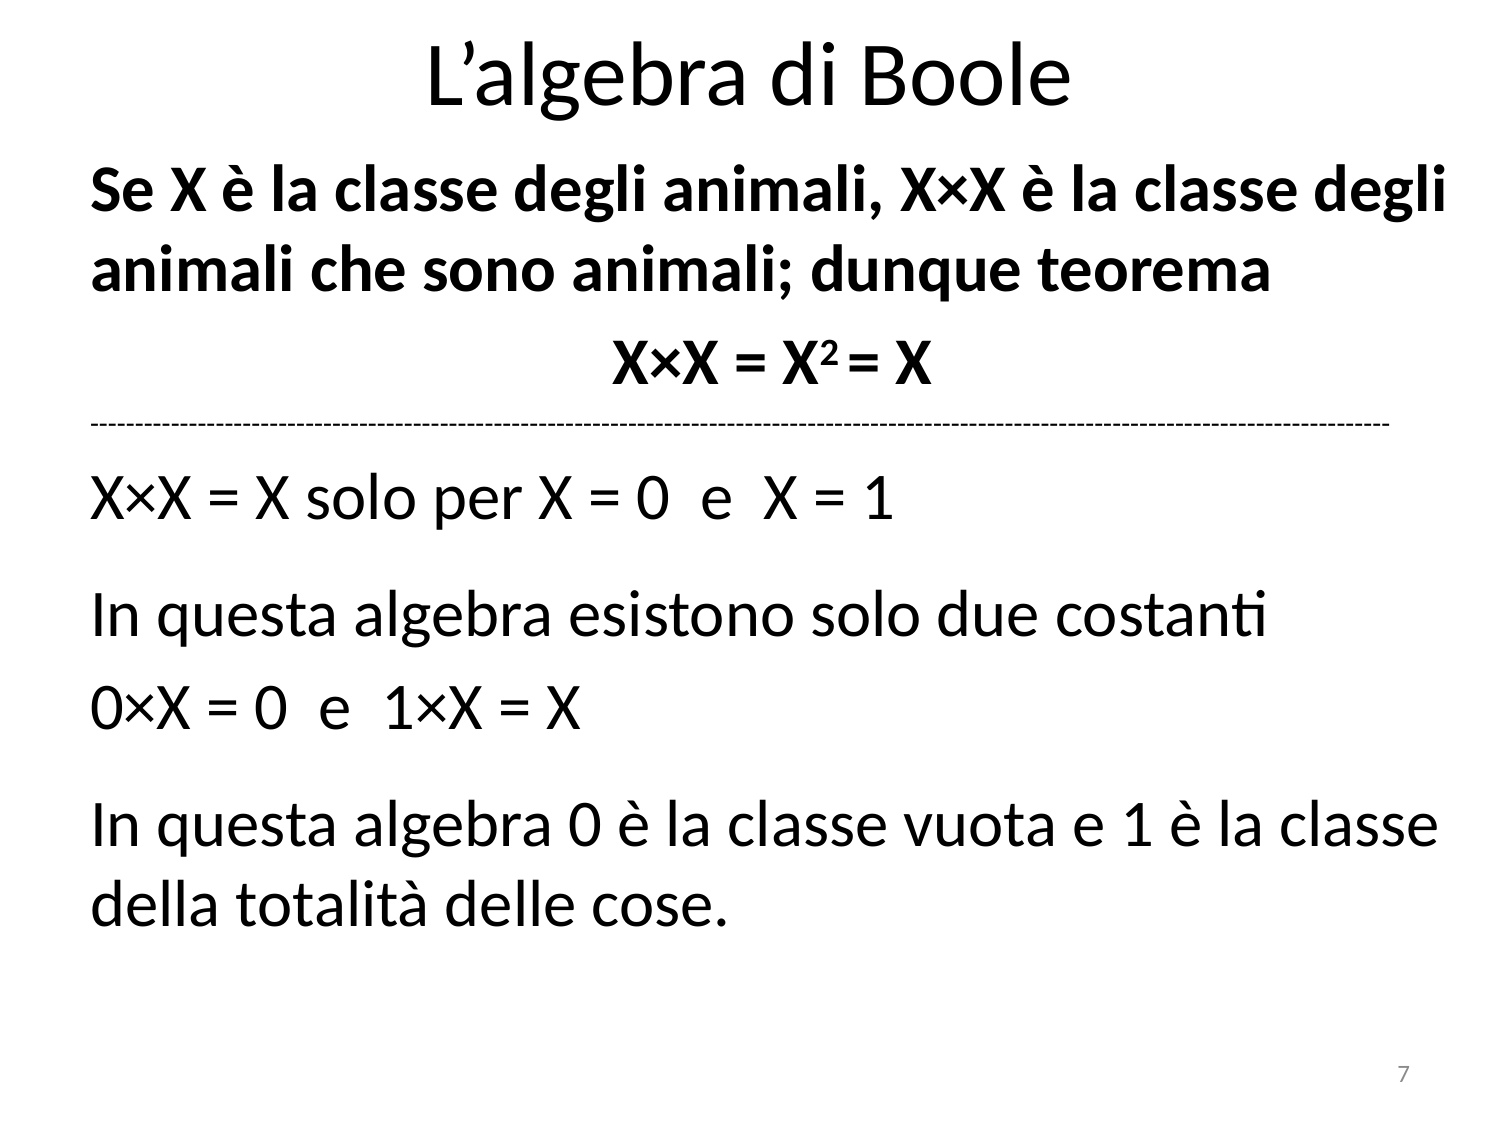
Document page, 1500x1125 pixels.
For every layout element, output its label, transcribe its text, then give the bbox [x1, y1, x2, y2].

slide_number 7 [1074, 1042, 1425, 1103]
title L’algebra di Boole [75, 0, 1425, 137]
list Se X è la classe degli animali, X×X è la classe degli animali che sono animali; dunque teorema X×X = X2 = X ------------------------------------------------------------------------------------------------------------------------------------------------- X×X = X solo per X = 0 e X = 1 In questa algebra esistono solo due costanti 0×X = 0 e 1×X = X In questa algebra 0 è la classe vuota e 1 è la classe della totalità delle cose. [75, 137, 1471, 1005]
